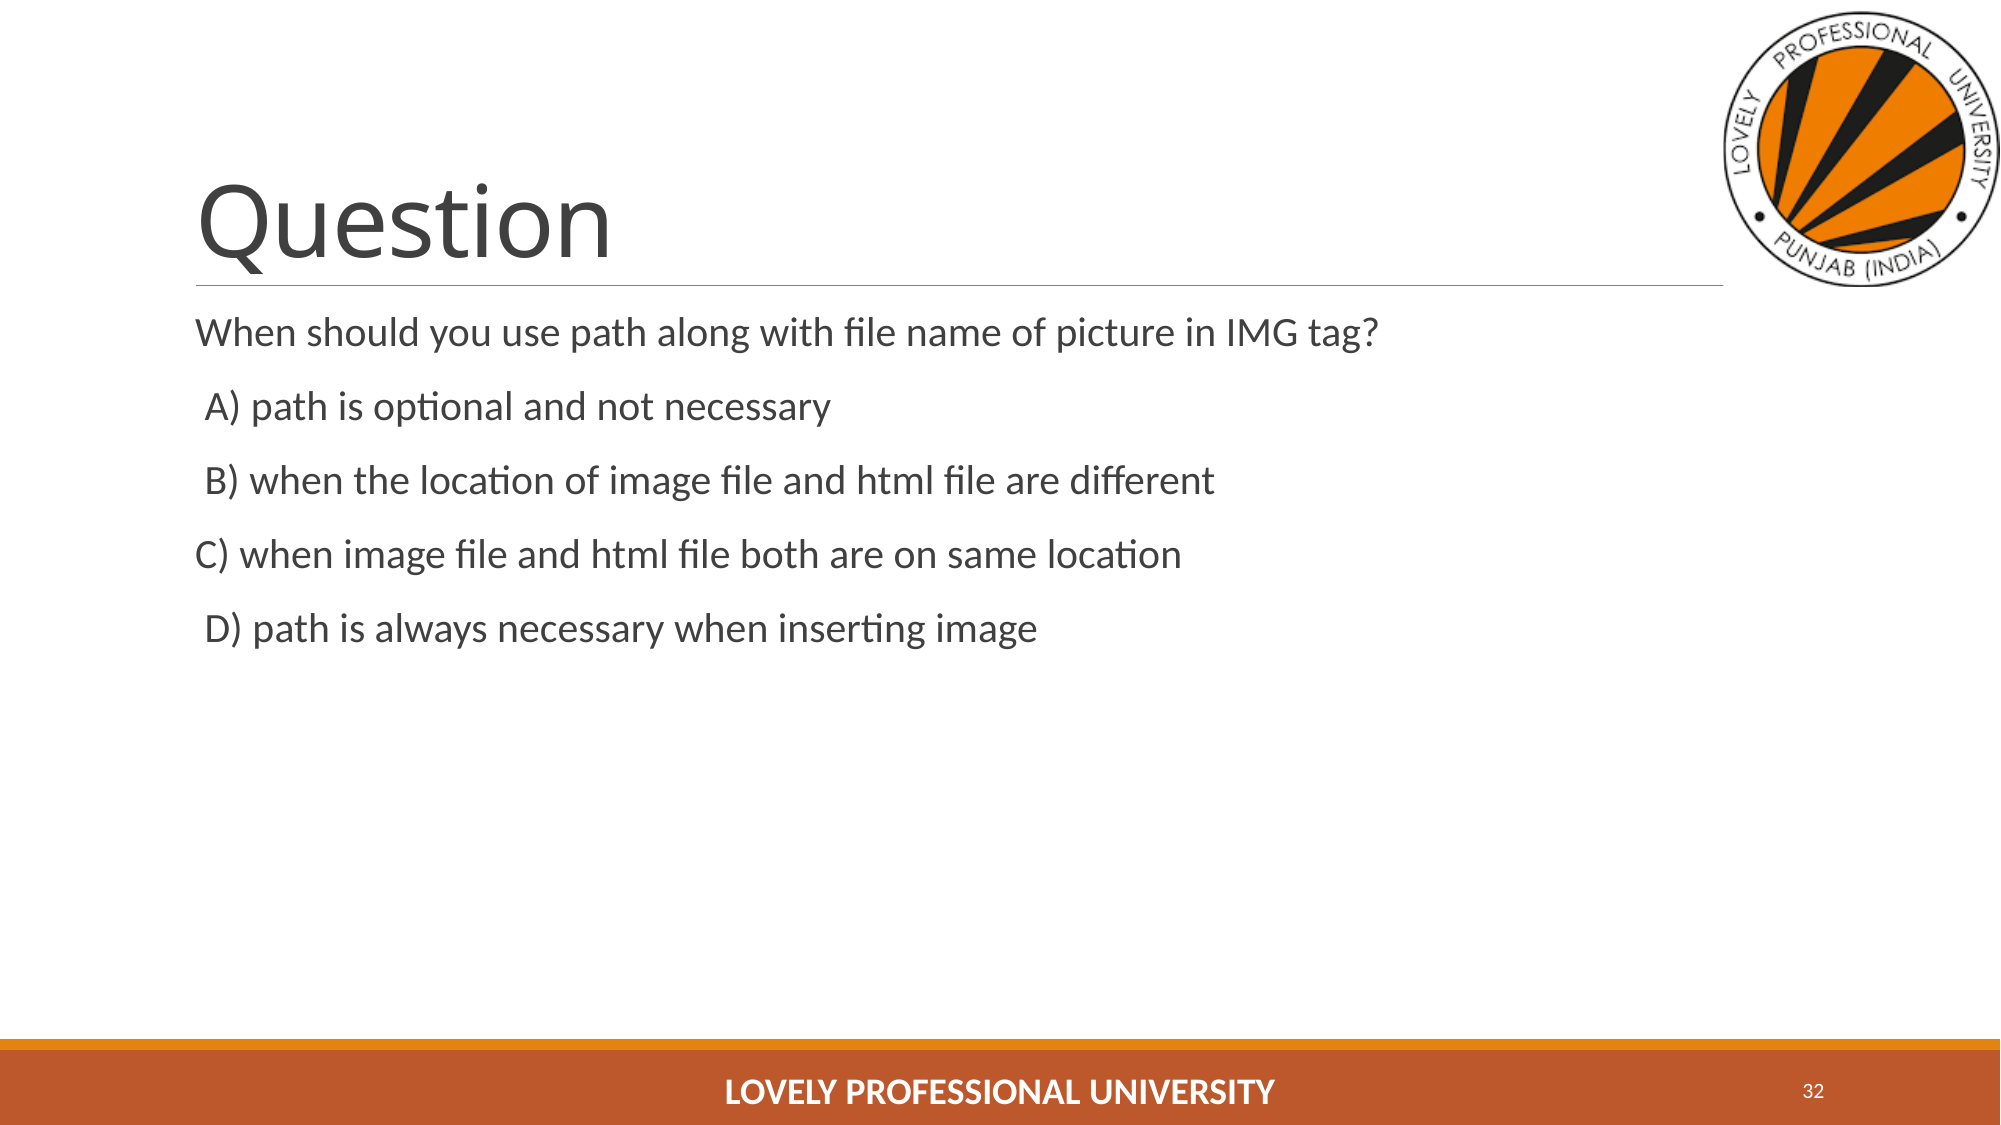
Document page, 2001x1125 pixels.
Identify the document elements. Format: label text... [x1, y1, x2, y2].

title Question [180, 47, 1720, 285]
slide_number 32 [1624, 1059, 1840, 1120]
picture [1722, 0, 2000, 288]
footer Lovely Professional University [604, 1059, 1396, 1120]
list When should you use path along with file name of picture in IMG tag? A) path is optional and not necessary B) when the location of image file and html file are different C) when image file and html file both are on same location D) path is always necessary when inserting image [180, 302, 1830, 963]
